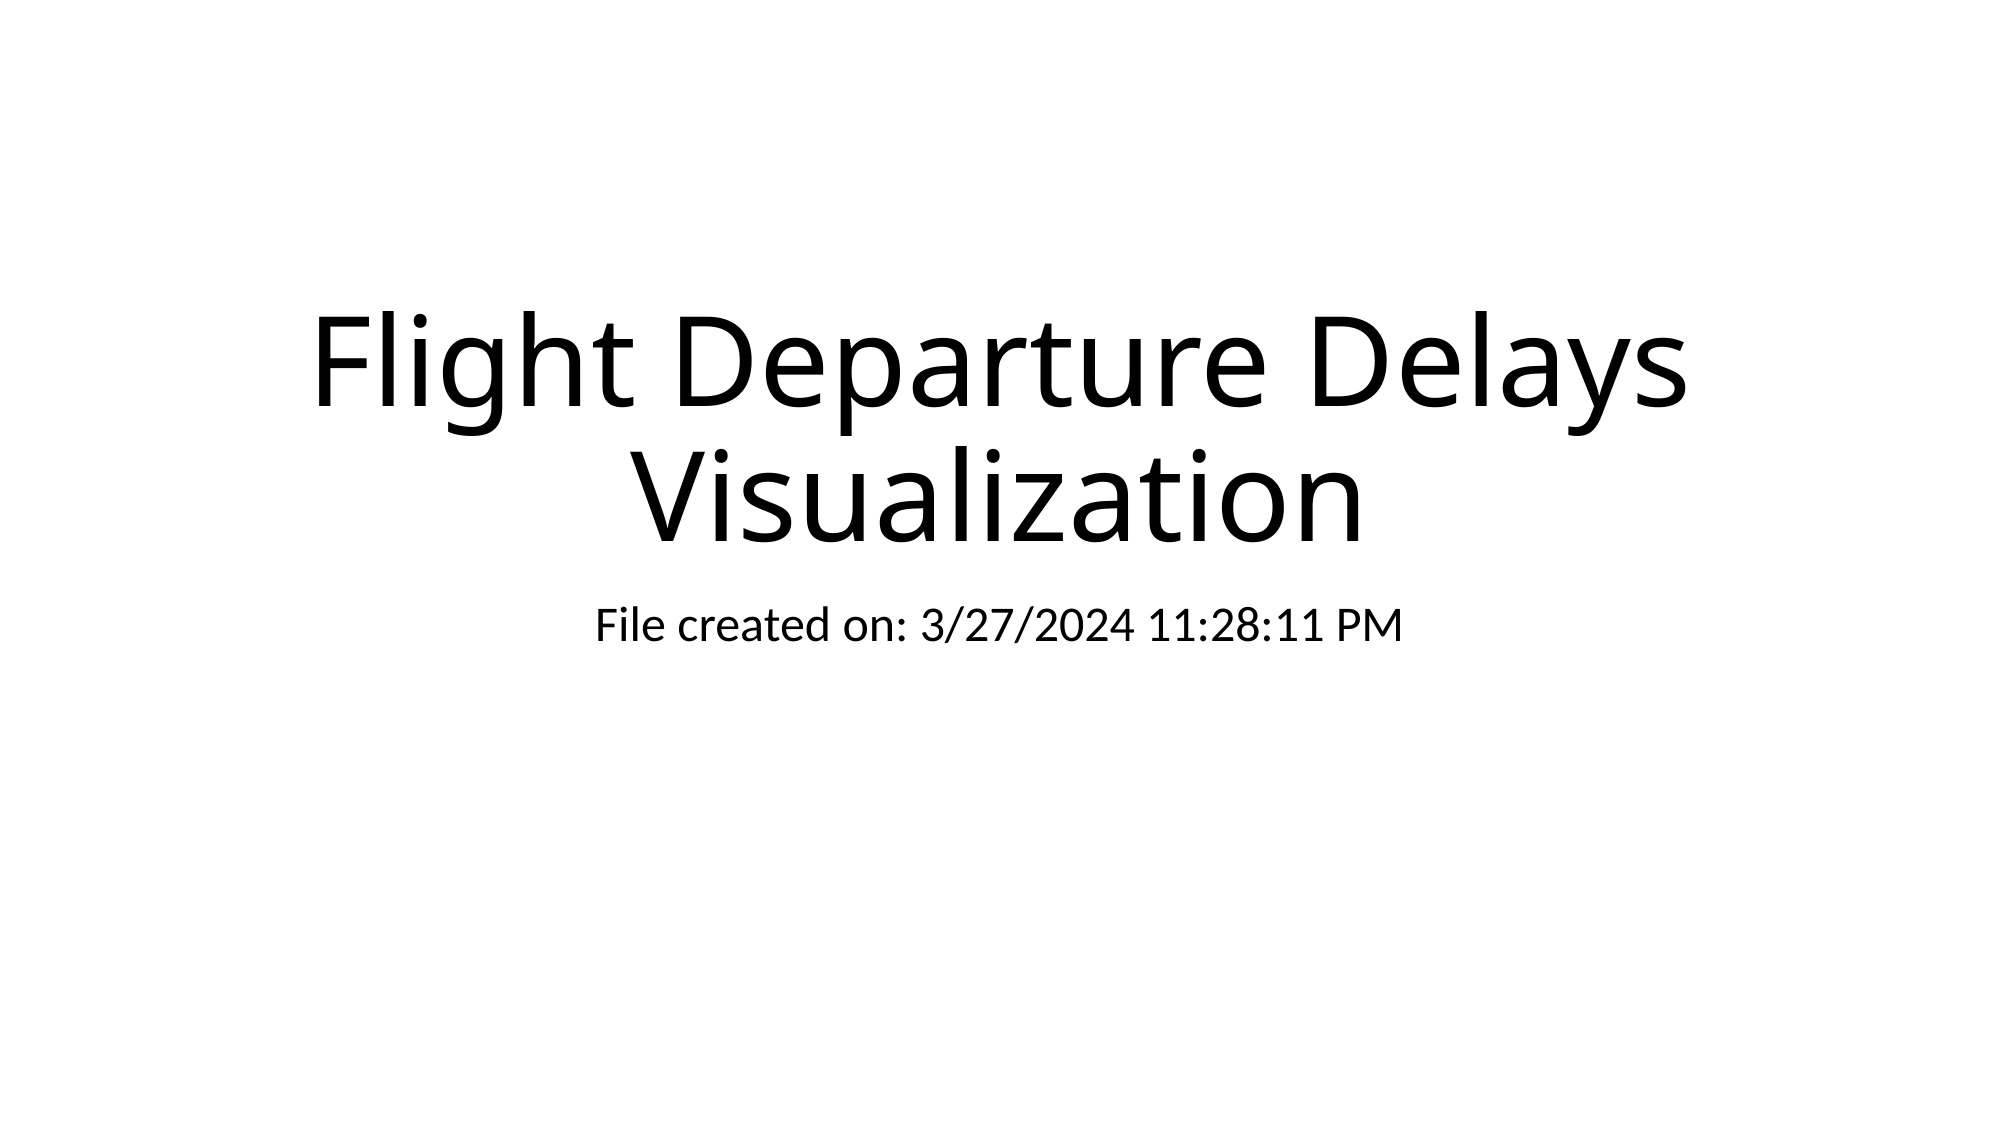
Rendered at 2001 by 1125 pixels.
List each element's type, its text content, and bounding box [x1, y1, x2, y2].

title Flight Departure Delays Visualization [249, 184, 1750, 576]
subtitle File created on: 3/27/2024 11:28:11 PM [249, 590, 1750, 863]
